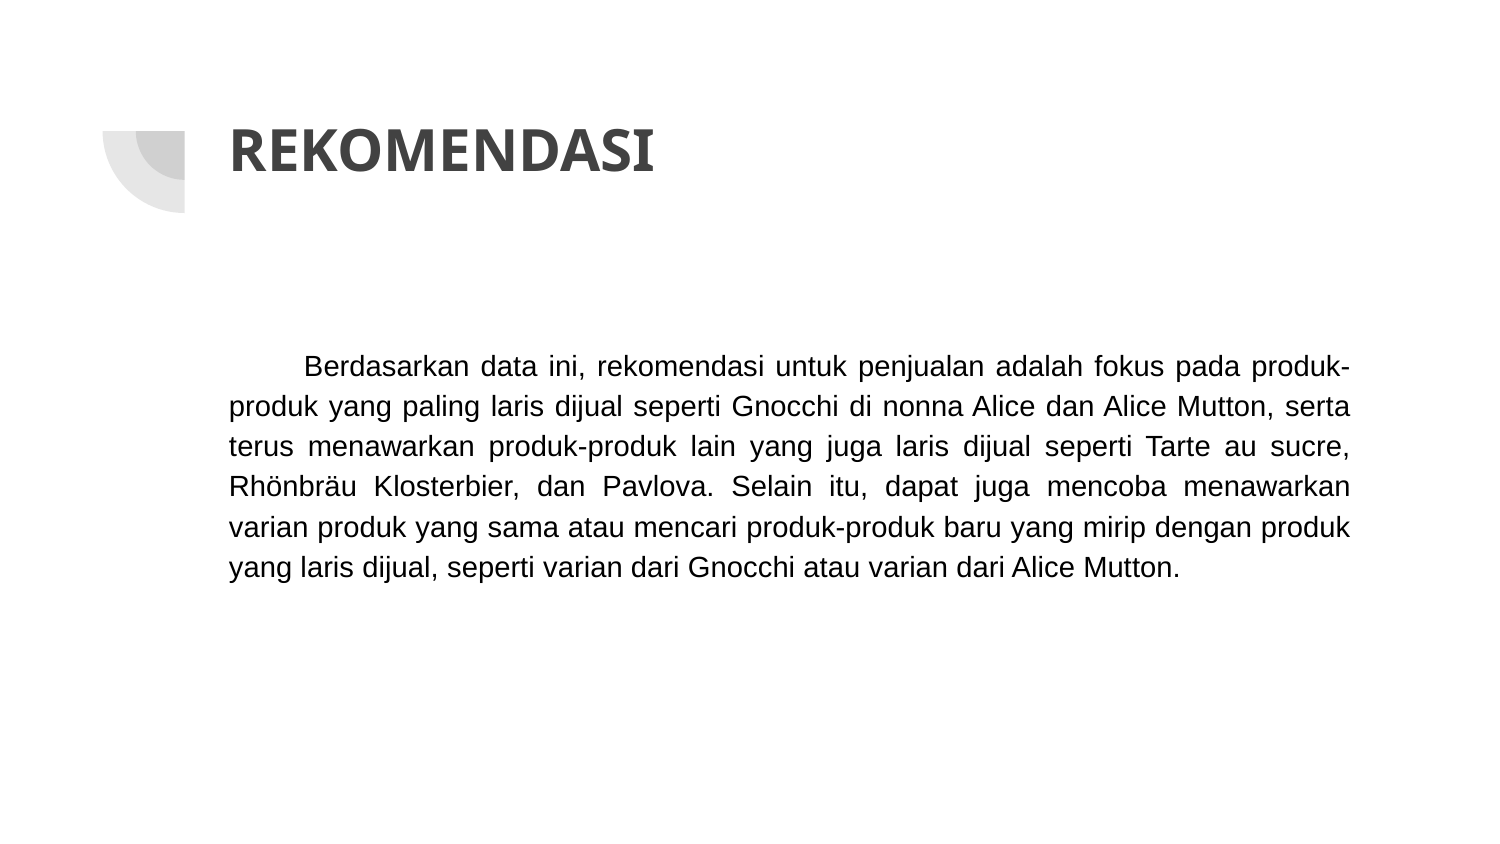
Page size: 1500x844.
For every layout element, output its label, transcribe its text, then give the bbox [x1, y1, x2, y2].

title REKOMENDASI [213, 98, 1368, 263]
list Berdasarkan data ini, rekomendasi untuk penjualan adalah fokus pada produk-produk yang paling laris dijual seperti Gnocchi di nonna Alice dan Alice Mutton, serta terus menawarkan produk-produk lain yang juga laris dijual seperti Tarte au sucre, Rhönbräu Klosterbier, dan Pavlova. Selain itu, dapat juga mencoba menawarkan varian produk yang sama atau mencari produk-produk baru yang mirip dengan produk yang laris dijual, seperti varian dari Gnocchi atau varian dari Alice Mutton. [213, 326, 1368, 744]
